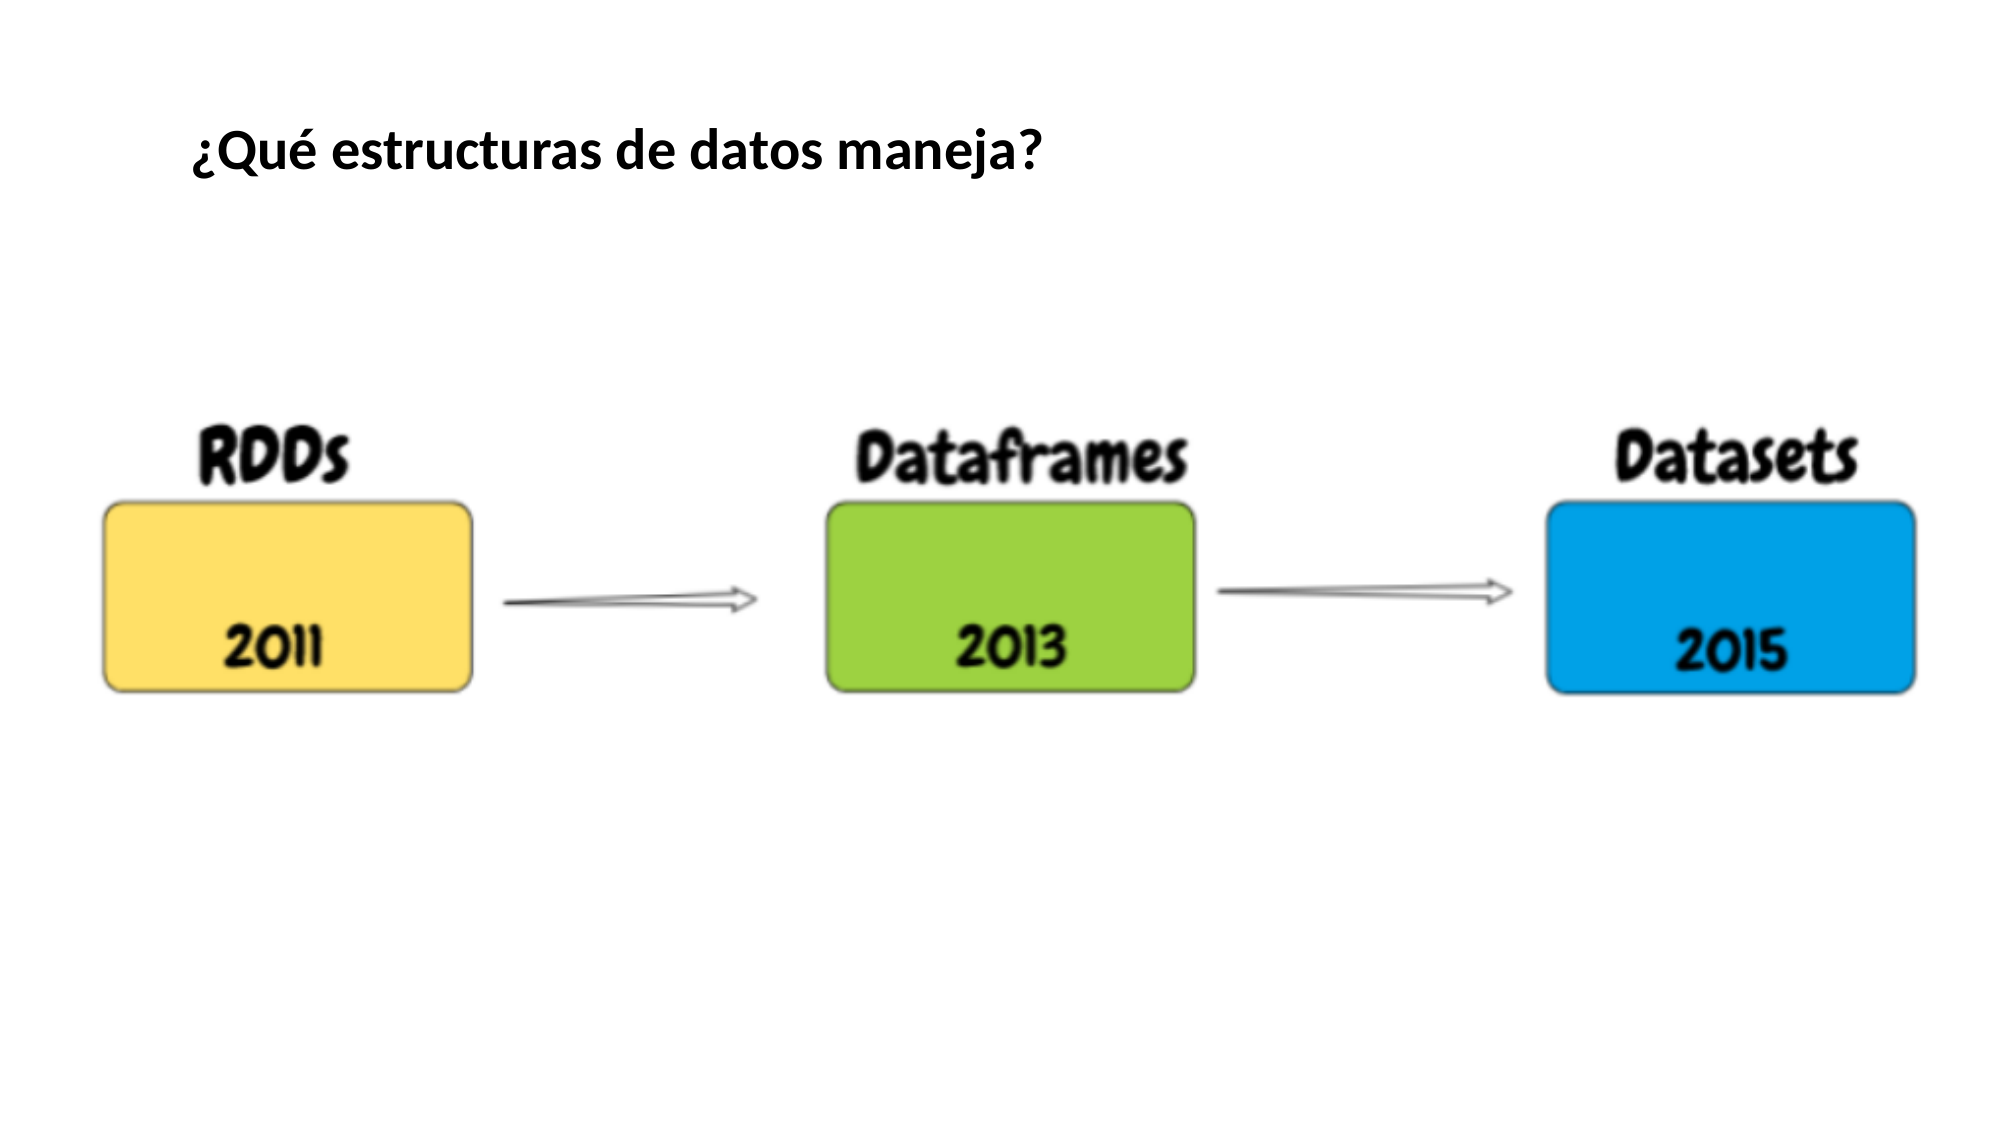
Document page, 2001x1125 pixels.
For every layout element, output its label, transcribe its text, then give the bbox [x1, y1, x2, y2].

picture [77, 421, 1923, 704]
text_box ¿Qué estructuras de datos maneja? [175, 103, 1176, 189]
